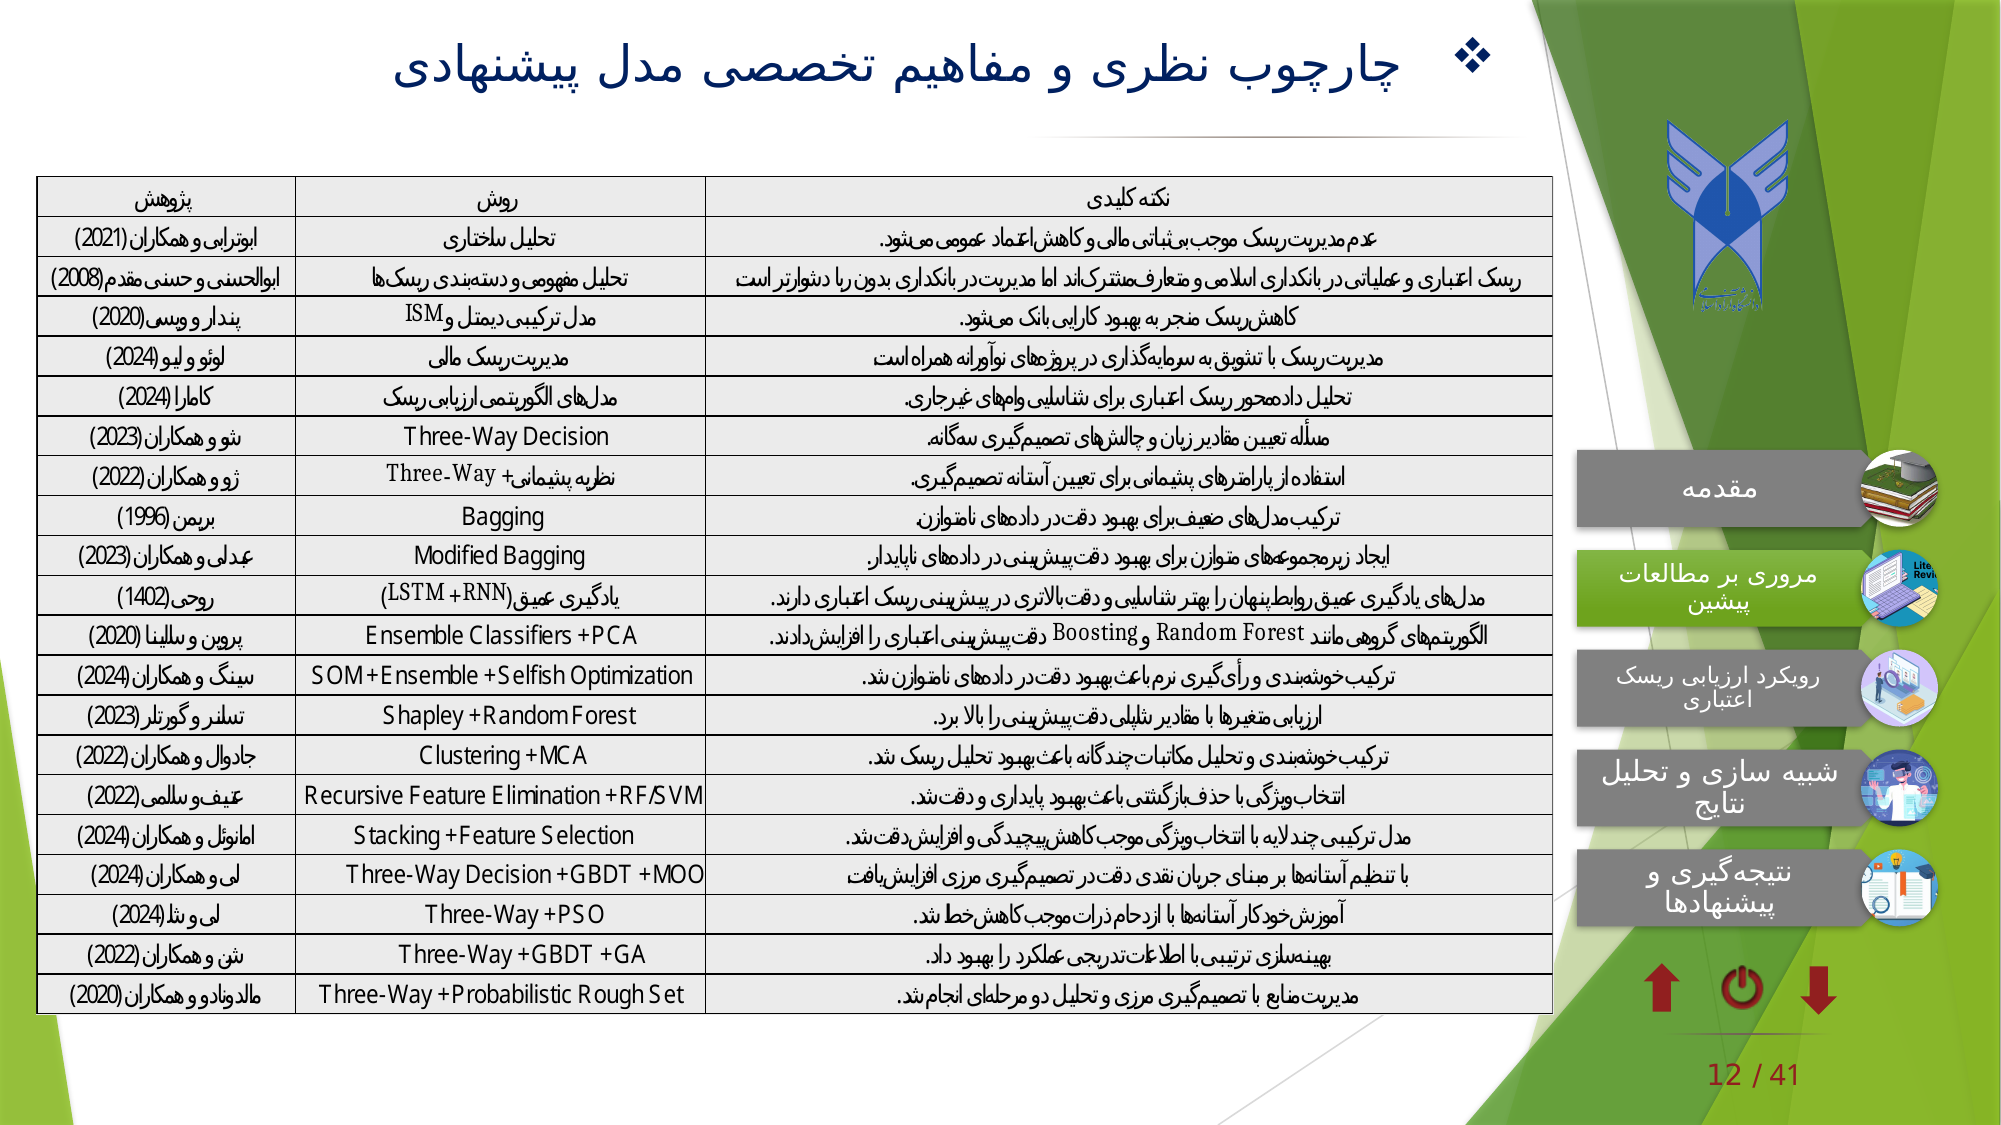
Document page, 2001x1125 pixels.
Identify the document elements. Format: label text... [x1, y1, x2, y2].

text_box چارچوب نظری و مفاهیم تخصصی مدل پیشنهادی [14, 30, 1270, 113]
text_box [1559, 449, 2000, 927]
picture [1718, 963, 1766, 1012]
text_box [35, 175, 1555, 1016]
picture [1666, 119, 1789, 313]
text_box [1642, 962, 1682, 1014]
picture [1661, 1032, 1832, 1036]
picture [1275, 0, 1279, 175]
text_box 41 / 12 [1530, 1052, 1978, 1110]
text_box چارچوب نظری و مفاهیم تخصصی مدل پیشنهادی [1283, 30, 1511, 113]
text_box [1799, 964, 1839, 1016]
